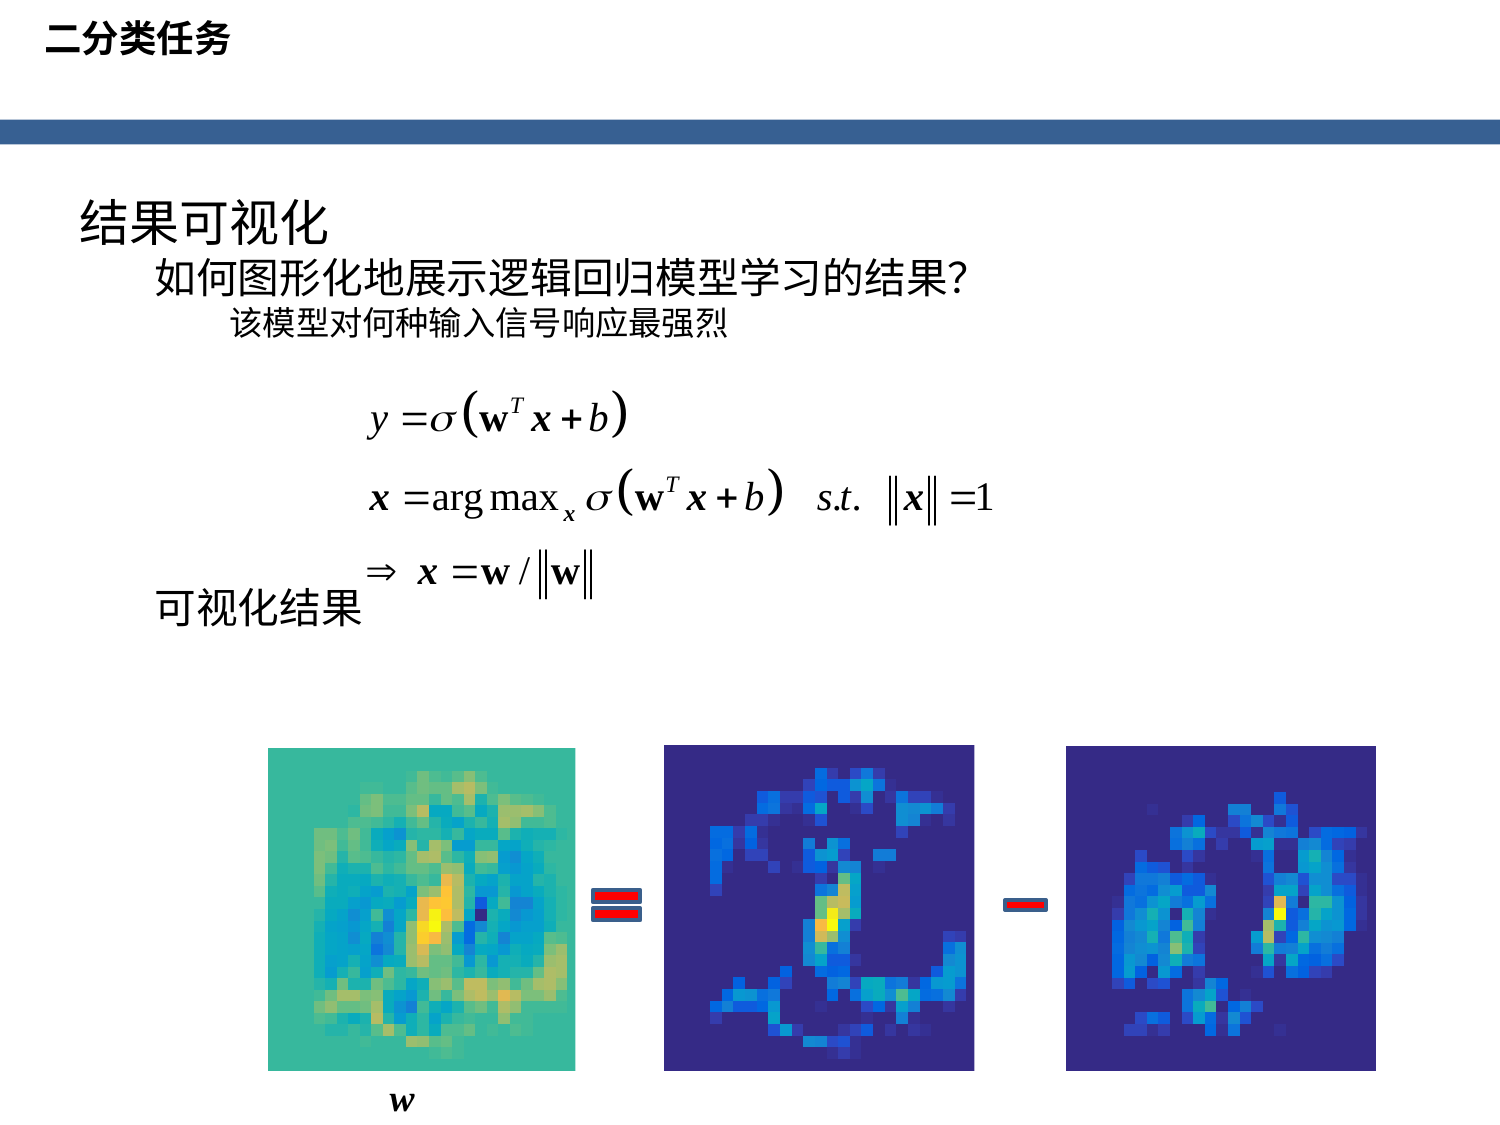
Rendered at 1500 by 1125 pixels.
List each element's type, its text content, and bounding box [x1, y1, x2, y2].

picture [656, 739, 975, 1071]
text_box [591, 888, 642, 904]
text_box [359, 385, 999, 606]
text_box w [374, 1079, 419, 1125]
text_box [591, 906, 642, 922]
title 二分类任务 [29, 7, 1305, 91]
picture [1057, 739, 1377, 1071]
picture [259, 739, 576, 1071]
text_box [1003, 898, 1048, 912]
subtitle 结果可视化 如何图形化地展示逻辑回归模型学习的结果？ 该模型对何种输入信号响应最强烈 可视化结果 [64, 184, 1436, 1047]
